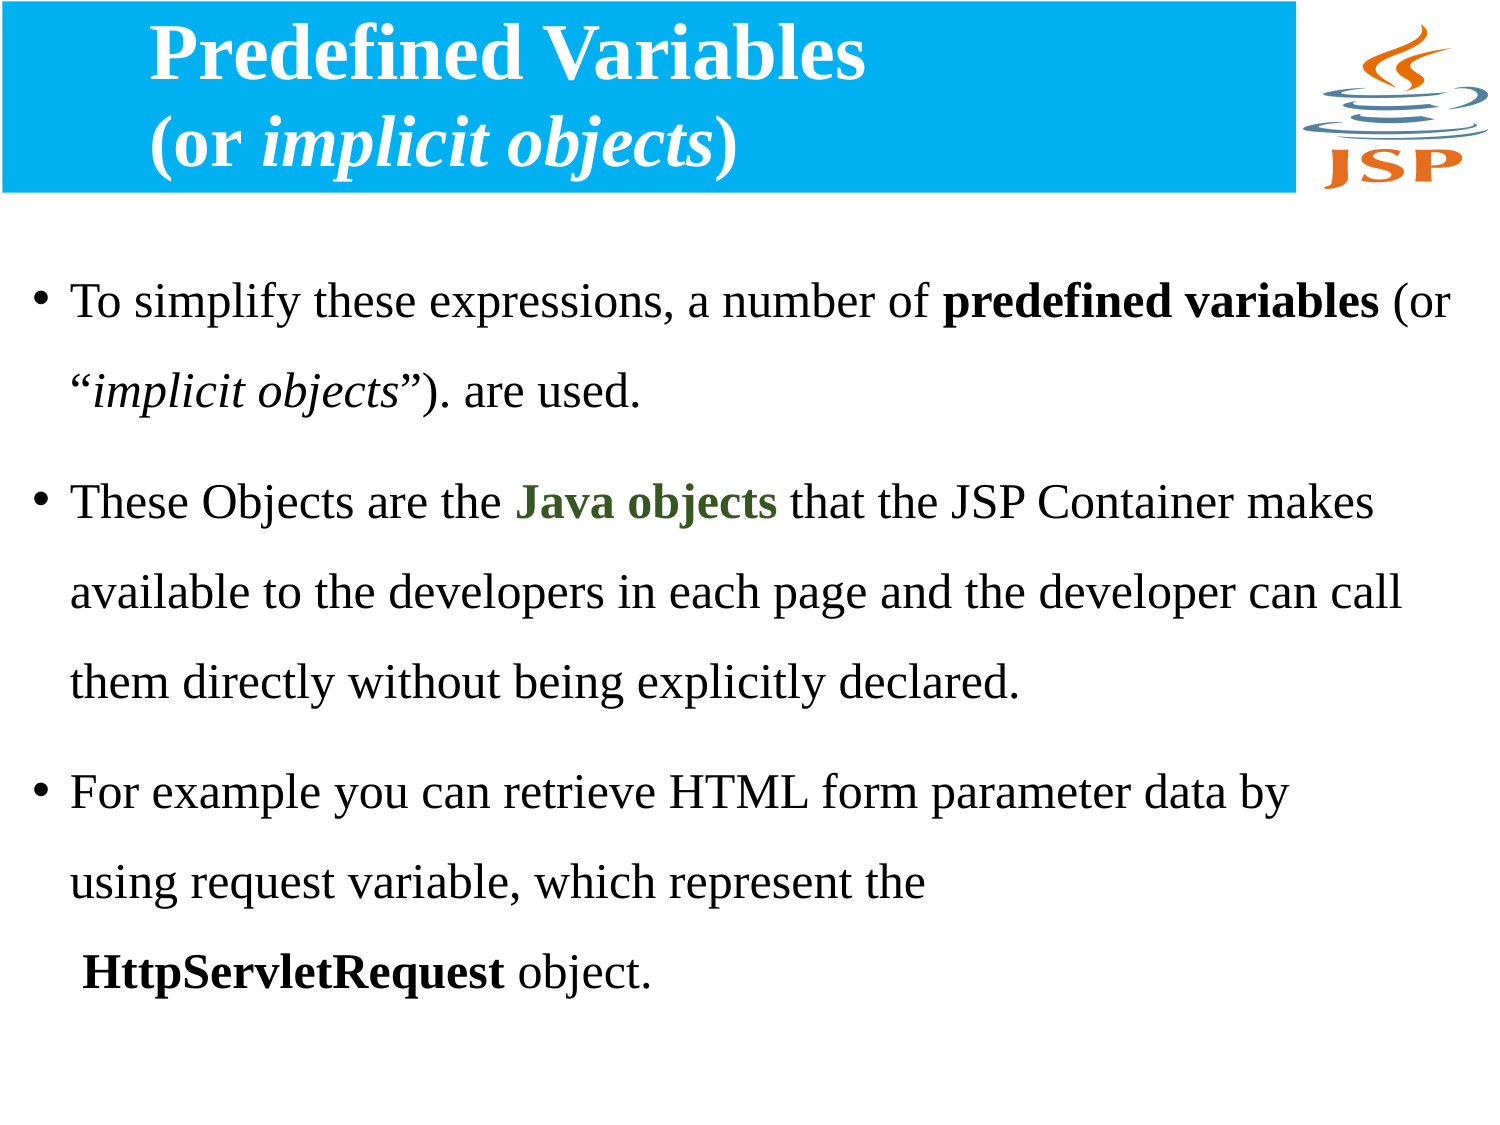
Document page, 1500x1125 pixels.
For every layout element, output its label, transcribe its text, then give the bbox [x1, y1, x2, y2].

title Predefined Variables (or implicit objects) [2, 1, 1297, 193]
list To simplify these expressions, a number of predefined variables (or “implicit objects”). are used. These Objects are the Java objects that the JSP Container makes available to the developers in each page and the developer can call them directly without being explicitly declared. For example you can retrieve HTML form parameter data by using request variable, which represent the HttpServletRequest object. [17, 229, 1483, 1087]
picture [1293, 23, 1496, 194]
